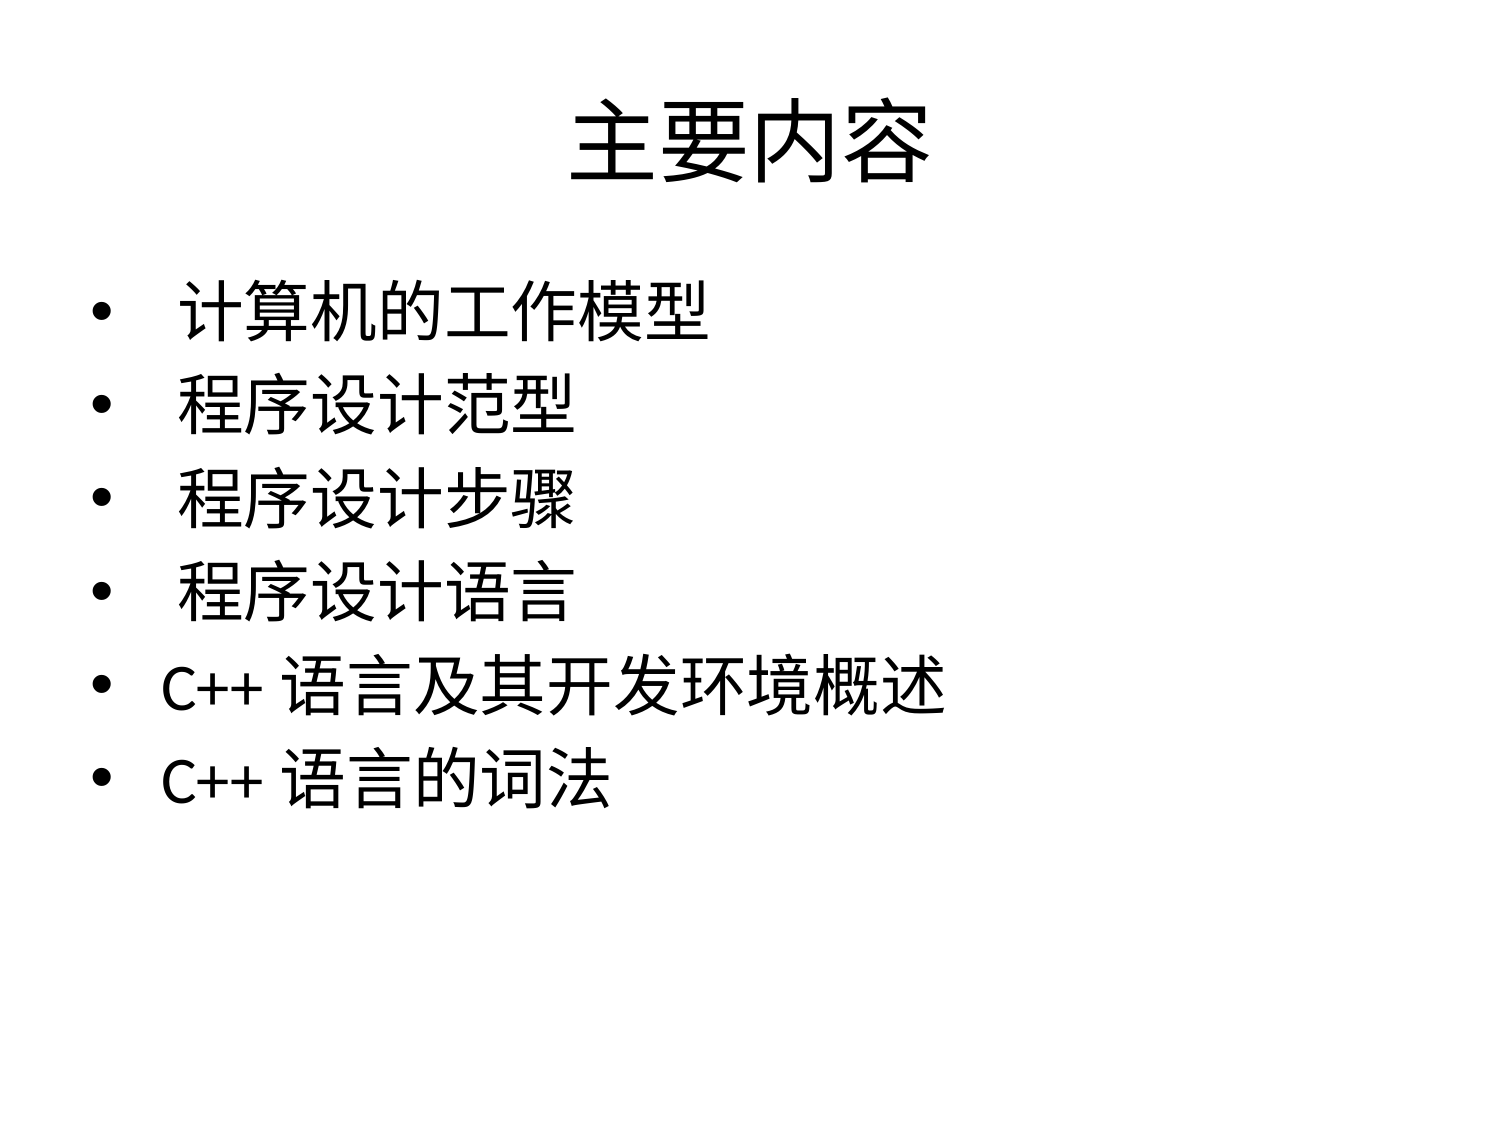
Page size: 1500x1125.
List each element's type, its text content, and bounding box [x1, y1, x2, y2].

title 主要内容 [75, 45, 1425, 233]
list 计算机的工作模型 程序设计范型 程序设计步骤 程序设计语言 C++语言及其开发环境概述 C++语言的词法 [75, 262, 1425, 1005]
